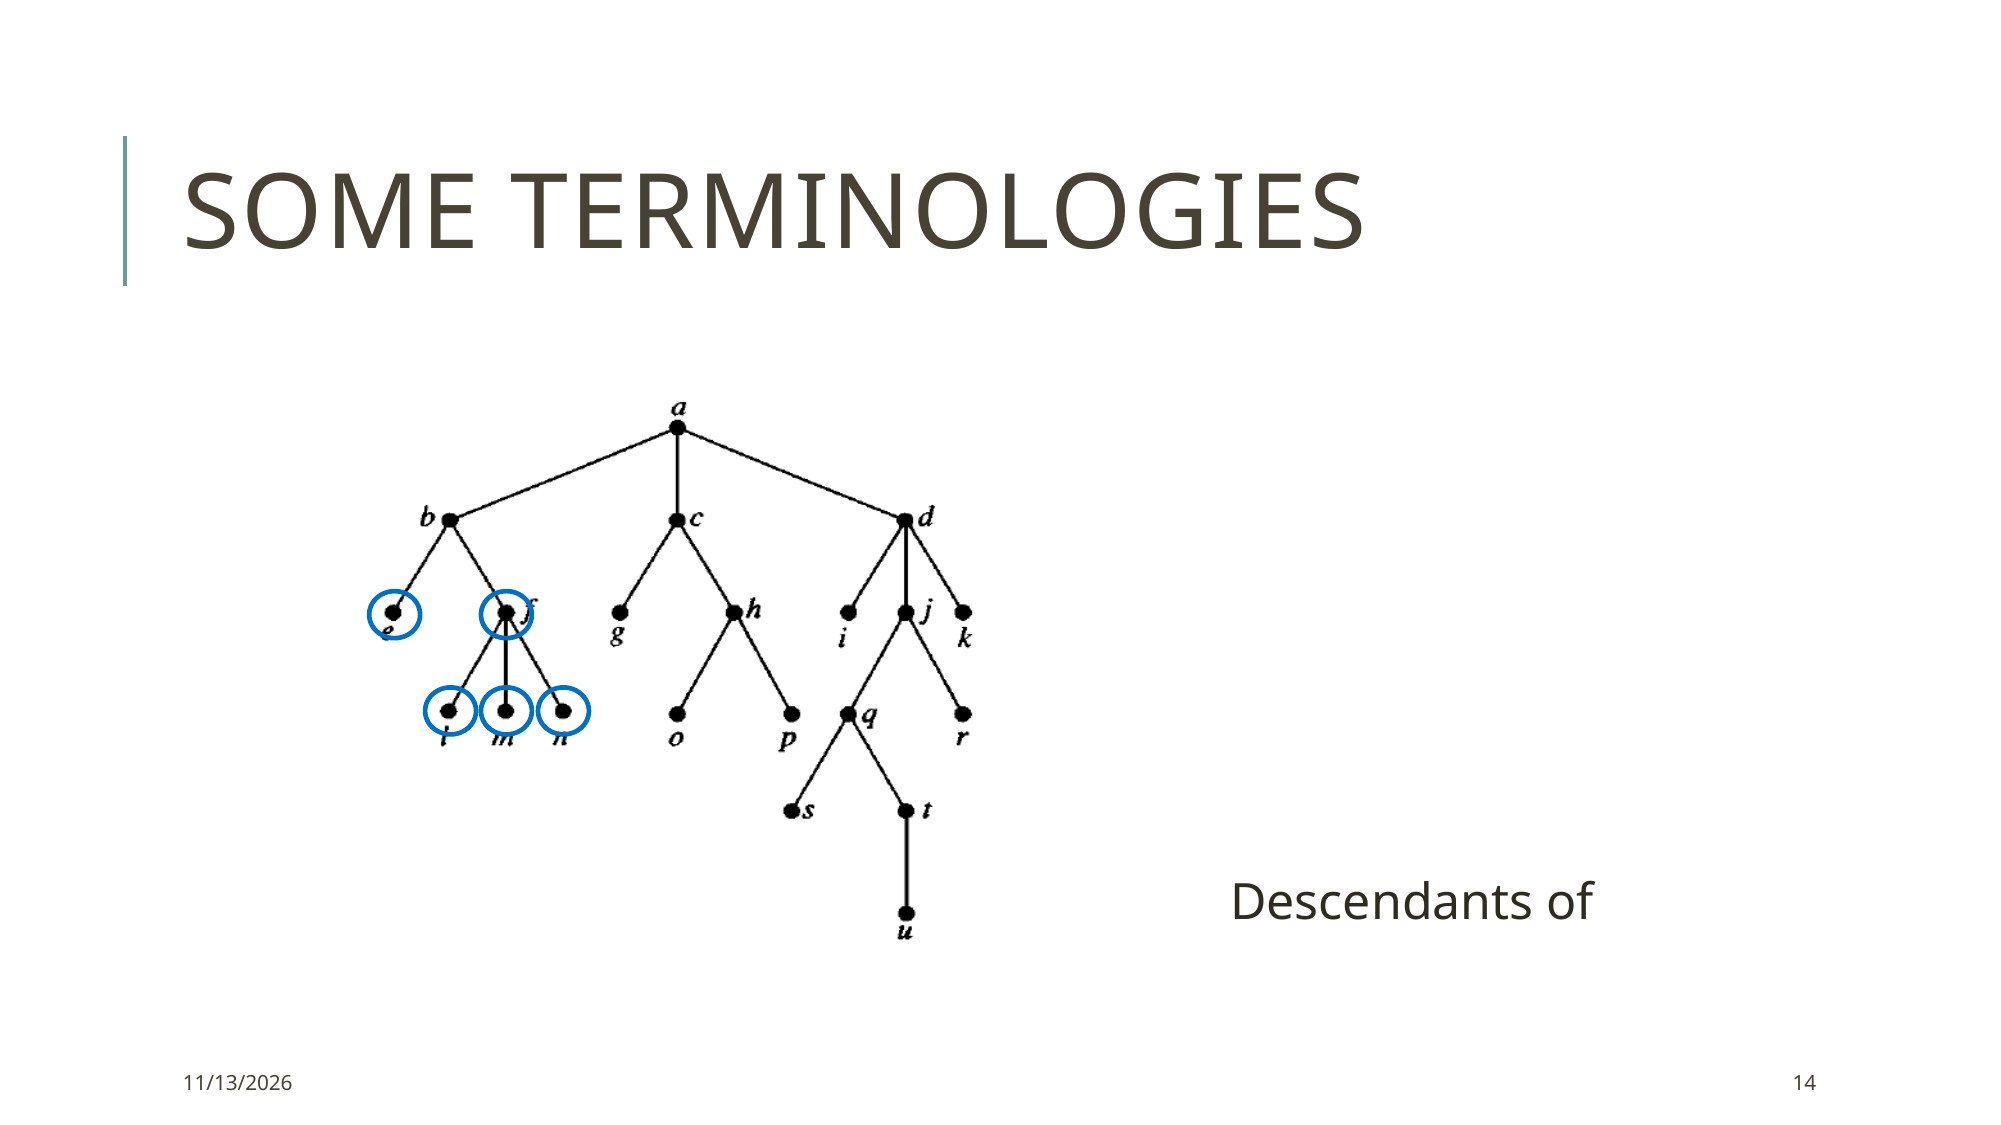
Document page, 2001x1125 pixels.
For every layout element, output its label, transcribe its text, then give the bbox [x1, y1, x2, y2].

title Some terminologies [168, 96, 1763, 342]
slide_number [168, 1061, 522, 1107]
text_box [345, 382, 1012, 962]
slide_number 14 [1777, 1061, 1938, 1107]
